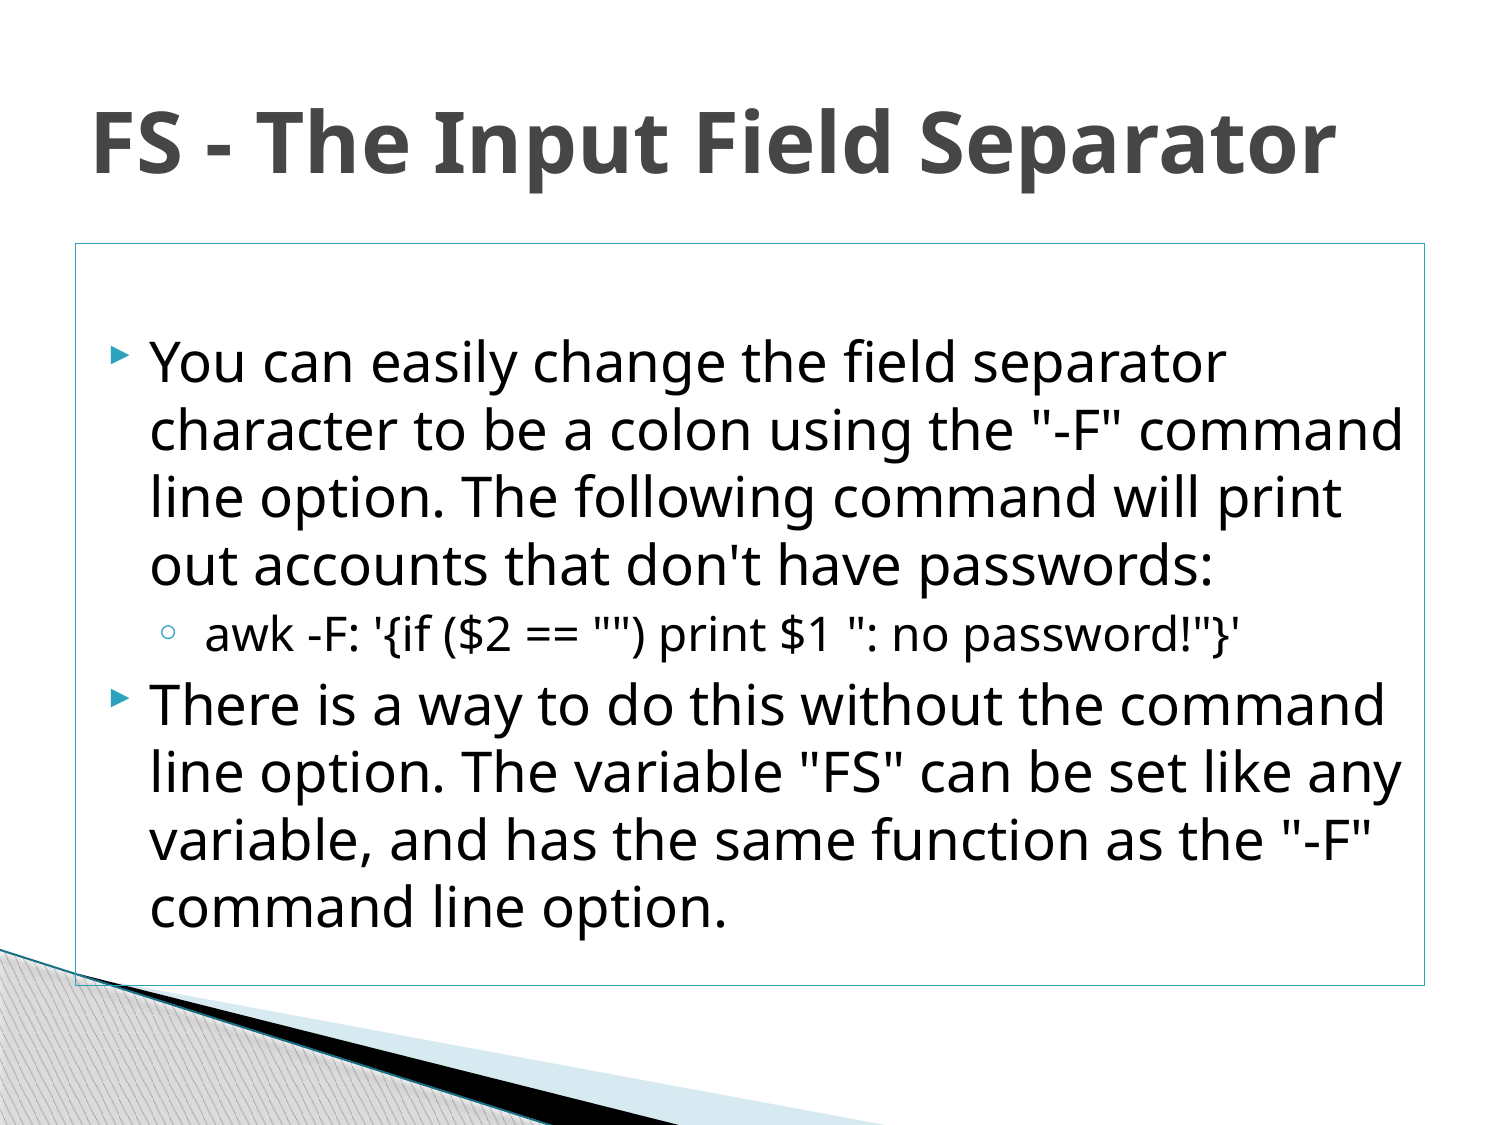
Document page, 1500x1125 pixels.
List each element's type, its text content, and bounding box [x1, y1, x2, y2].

list You can easily change the field separator character to be a colon using the "-F" command line option. The following command will print out accounts that don't have passwords: awk -F: '{if ($2 == "") print $1 ": no password!"}' There is a way to do this without the command line option. The variable "FS" can be set like any variable, and has the same function as the "-F" command line option. [75, 243, 1425, 986]
title FS - The Input Field Separator [75, 45, 1425, 233]
